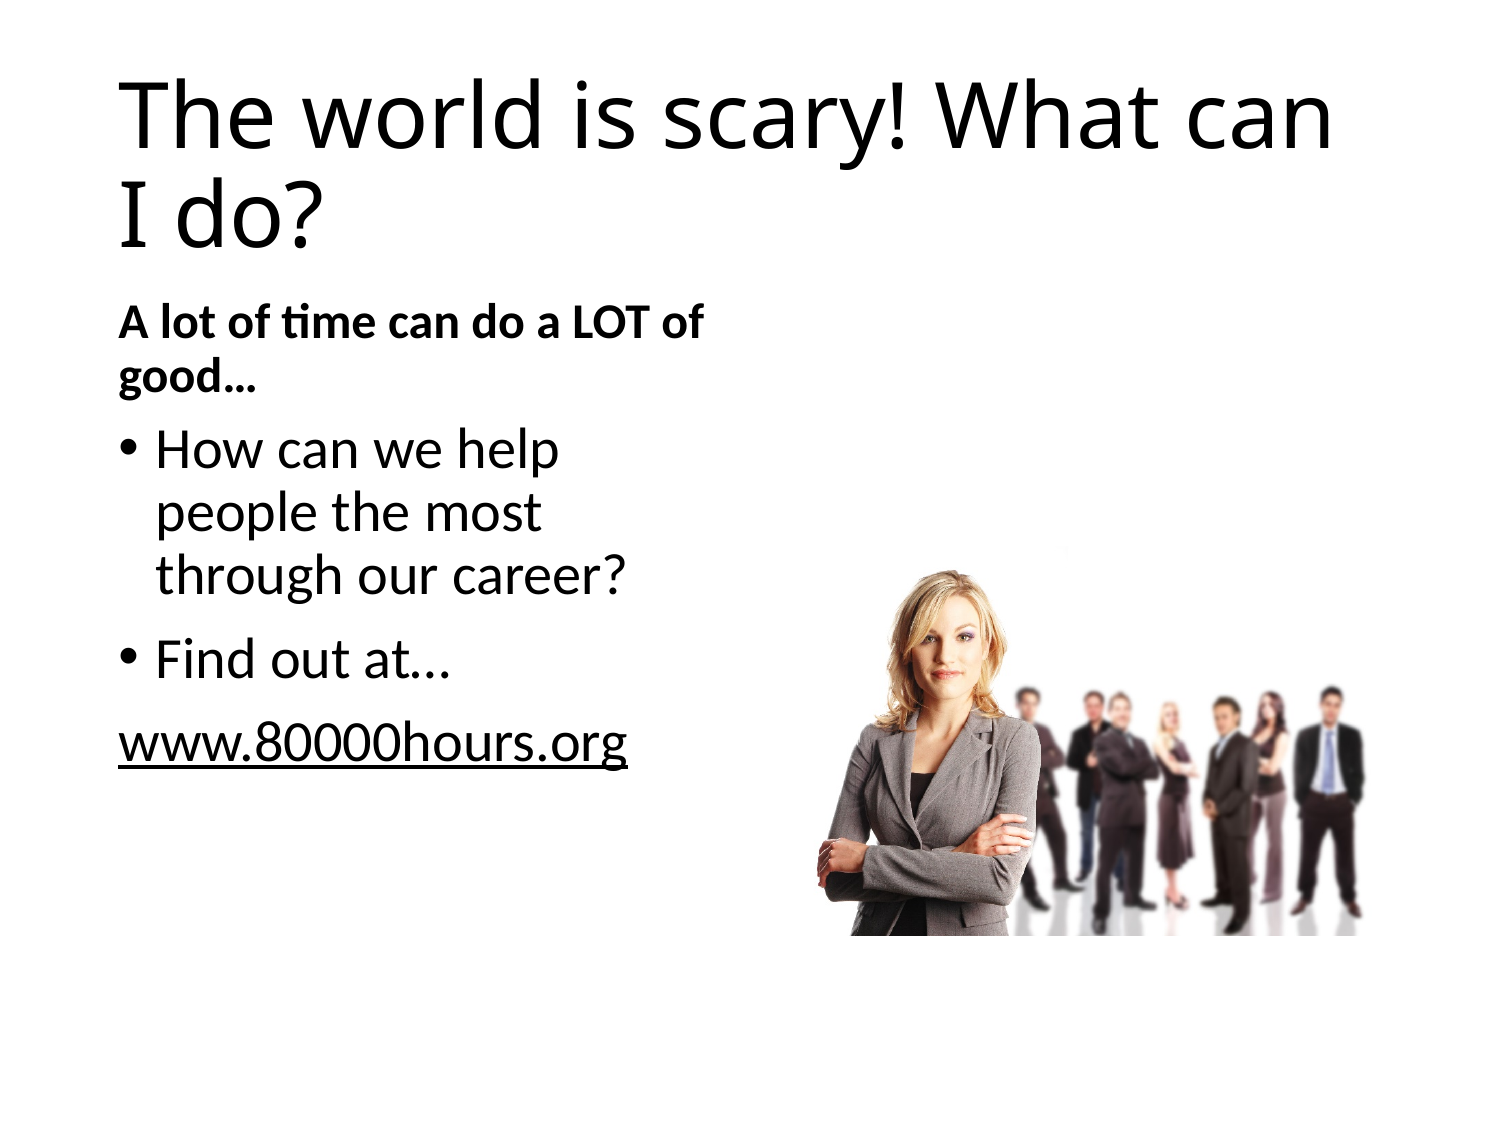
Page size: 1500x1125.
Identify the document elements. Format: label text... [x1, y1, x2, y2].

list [759, 490, 1398, 936]
list How can we help people the most through our career? Find out at… www.80000hours.org [103, 410, 738, 1016]
list A lot of time can do a LOT of good… [103, 275, 738, 410]
title The world is scary! What can I do? [103, 59, 1398, 278]
